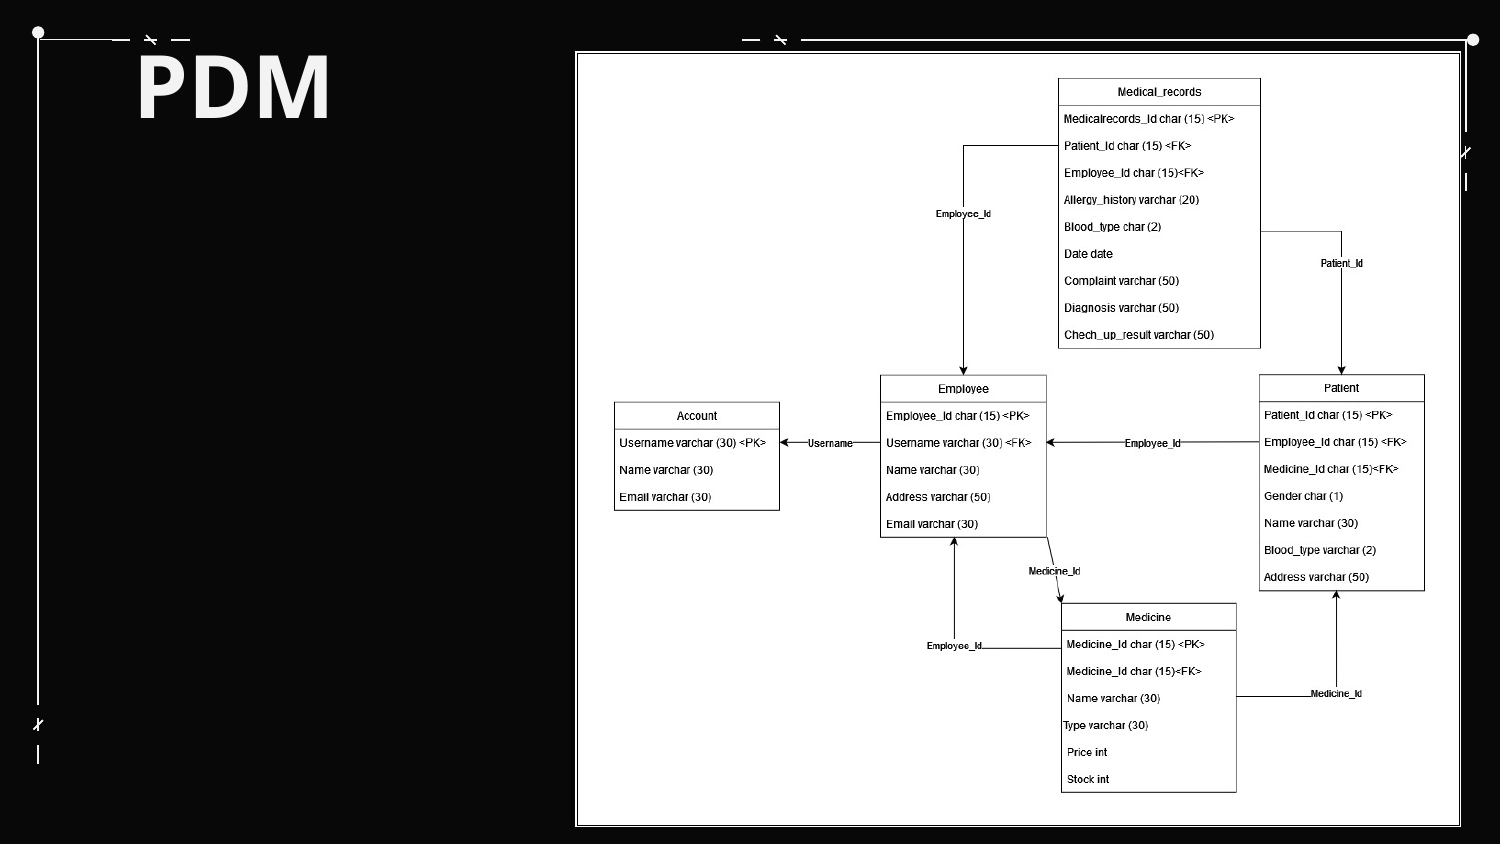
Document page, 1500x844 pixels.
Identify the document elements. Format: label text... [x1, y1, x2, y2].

title PDM [118, 36, 1382, 131]
picture [575, 51, 1461, 827]
